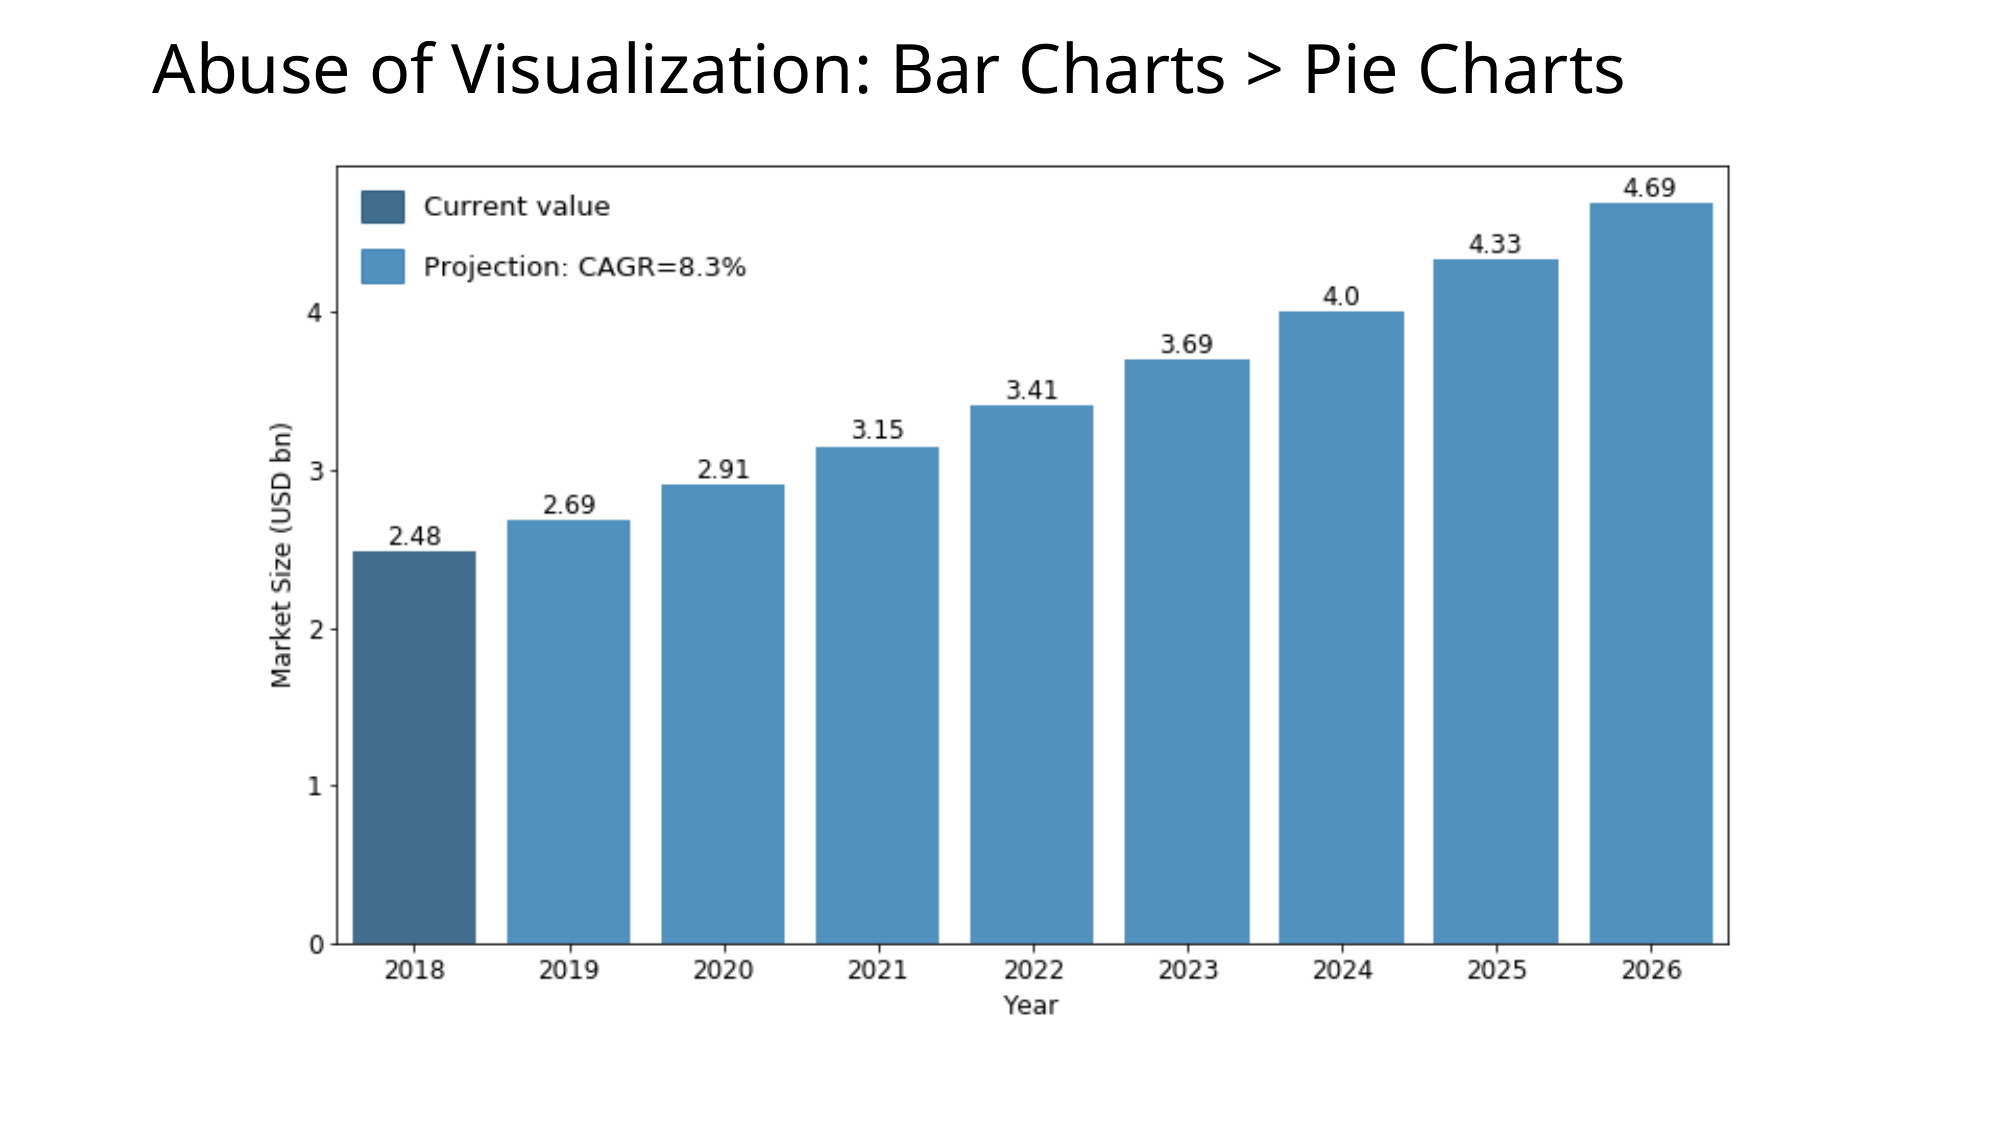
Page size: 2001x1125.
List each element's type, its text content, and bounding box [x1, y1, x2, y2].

picture [249, 143, 1751, 1044]
title Abuse of Visualization: Bar Charts > Pie Charts [137, 0, 1863, 144]
